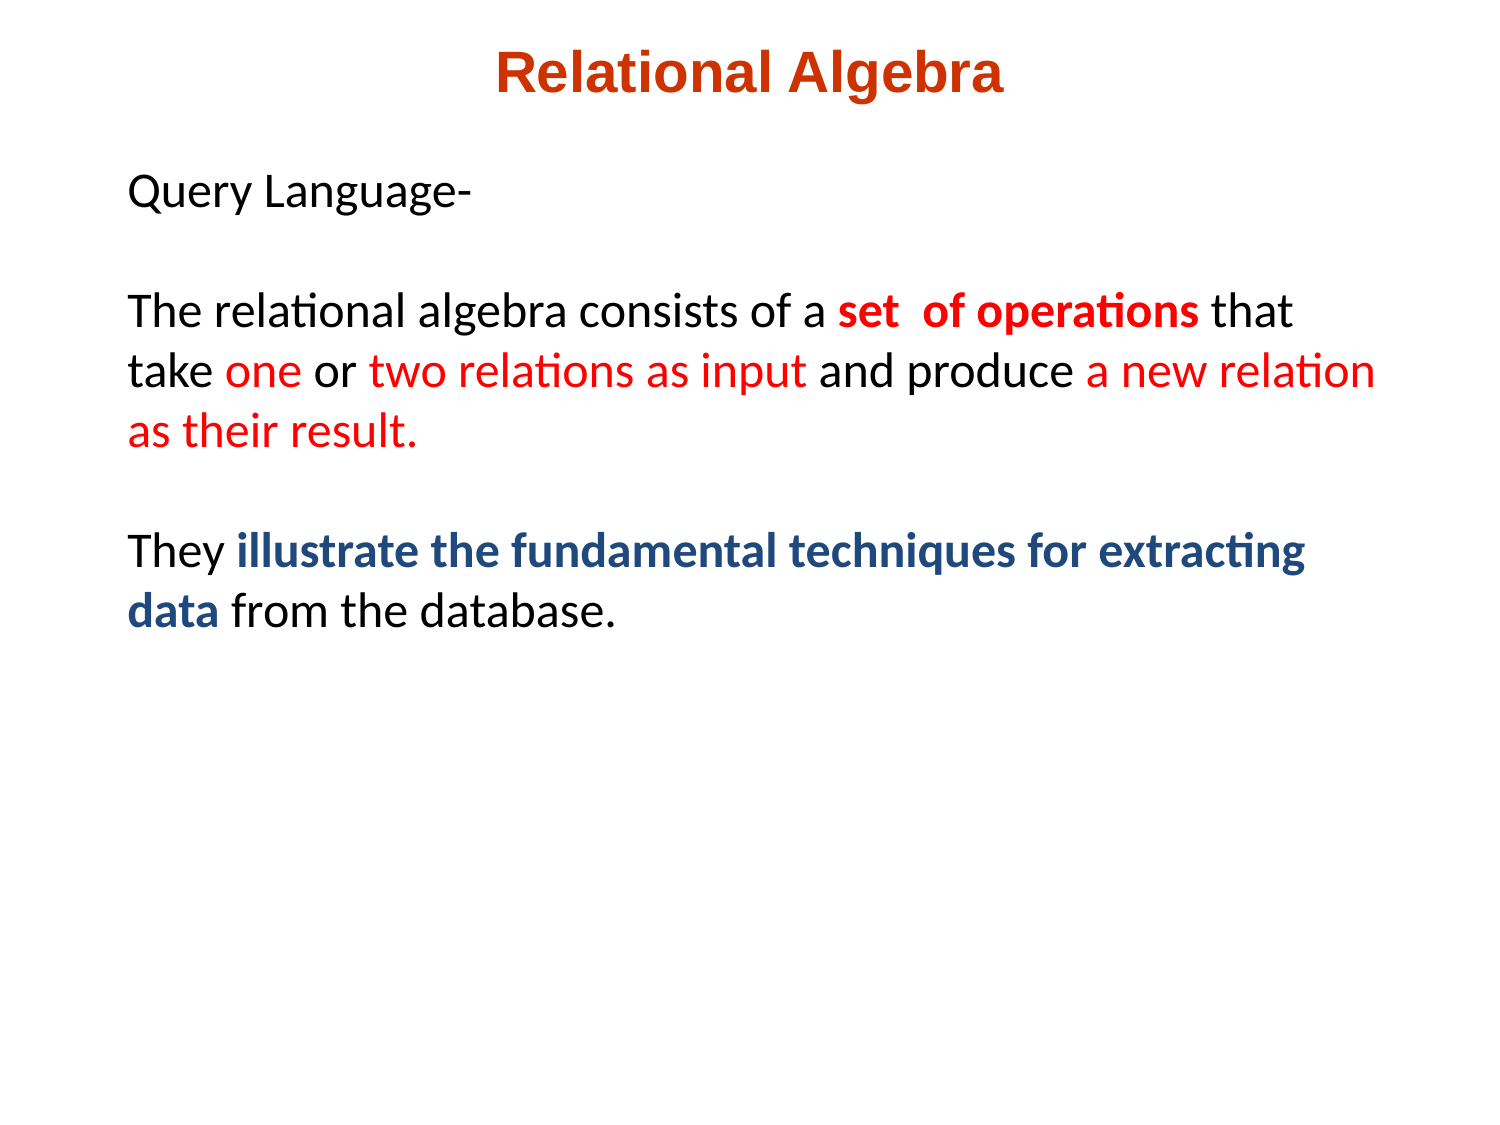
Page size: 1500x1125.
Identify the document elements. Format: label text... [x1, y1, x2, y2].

text_box Query Language- The relational algebra consists of a set of operations that take one or two relations as input and produce a new relation as their result. They illustrate the fundamental techniques for extracting data from the database. [112, 149, 1400, 765]
text_box Relational Algebra [37, 26, 1463, 112]
